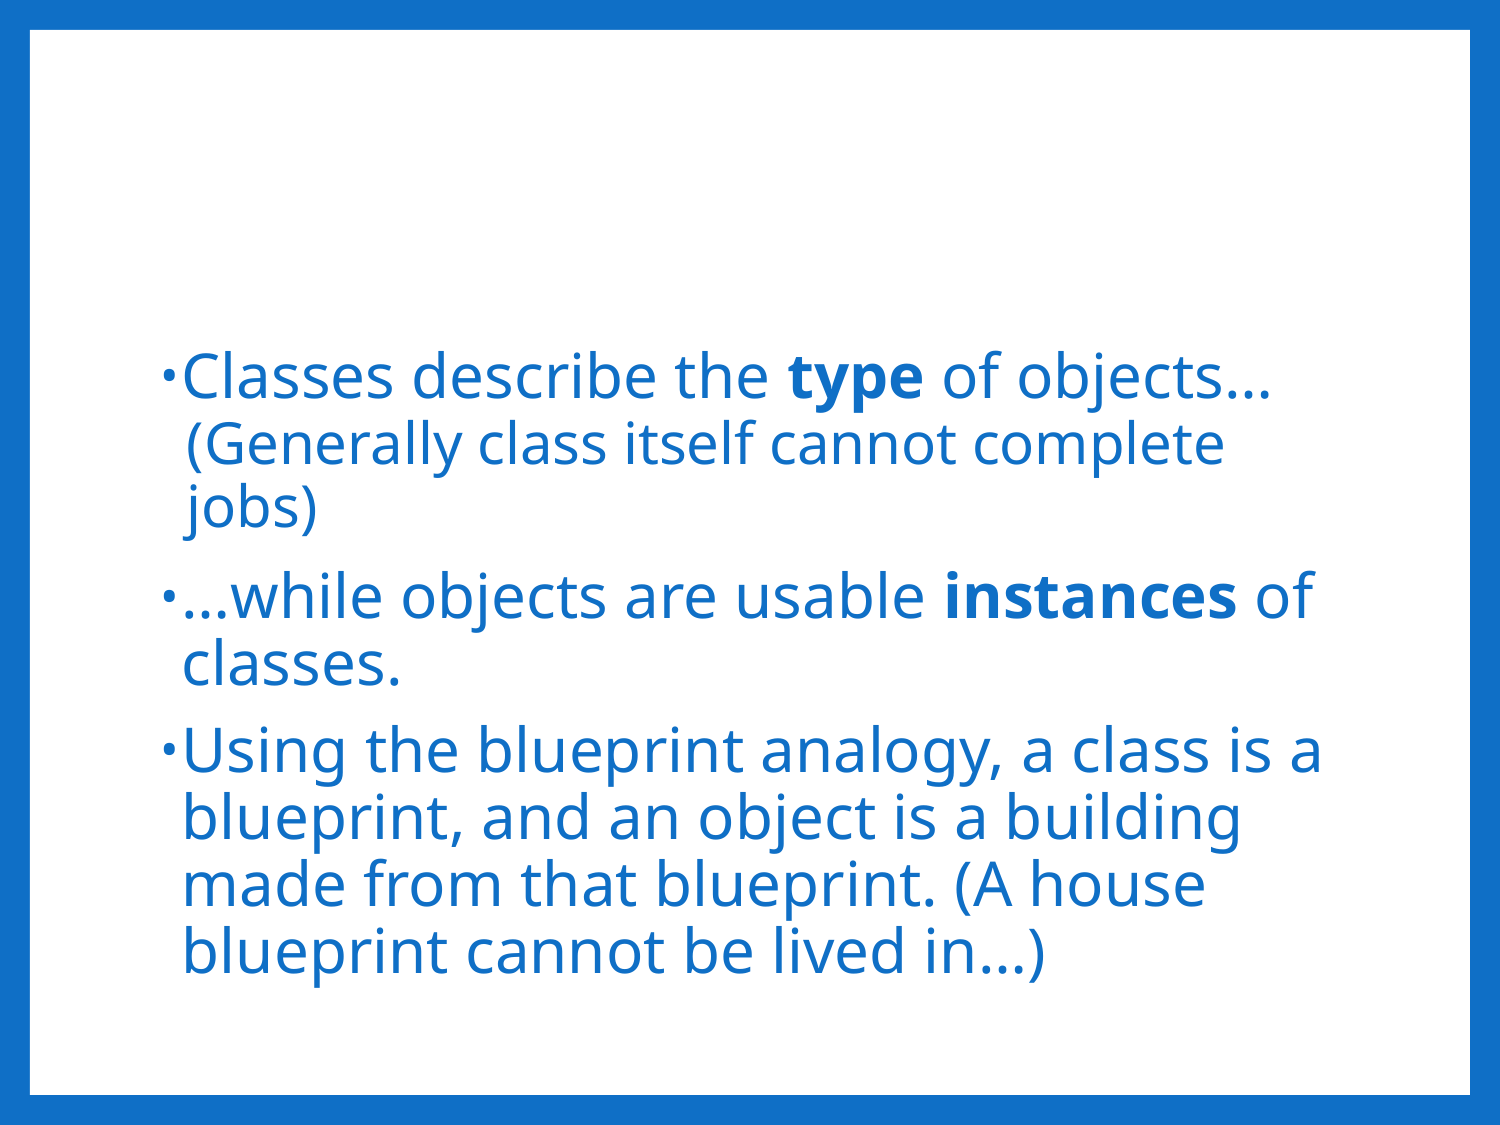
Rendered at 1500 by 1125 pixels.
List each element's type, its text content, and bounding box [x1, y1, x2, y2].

list Classes describe the type of objects… (Generally class itself cannot complete jobs) …while objects are usable instances of classes. Using the blueprint analogy, a class is a blueprint, and an object is a building made from that blueprint. (A house blueprint cannot be lived in…) [140, 337, 1356, 1000]
